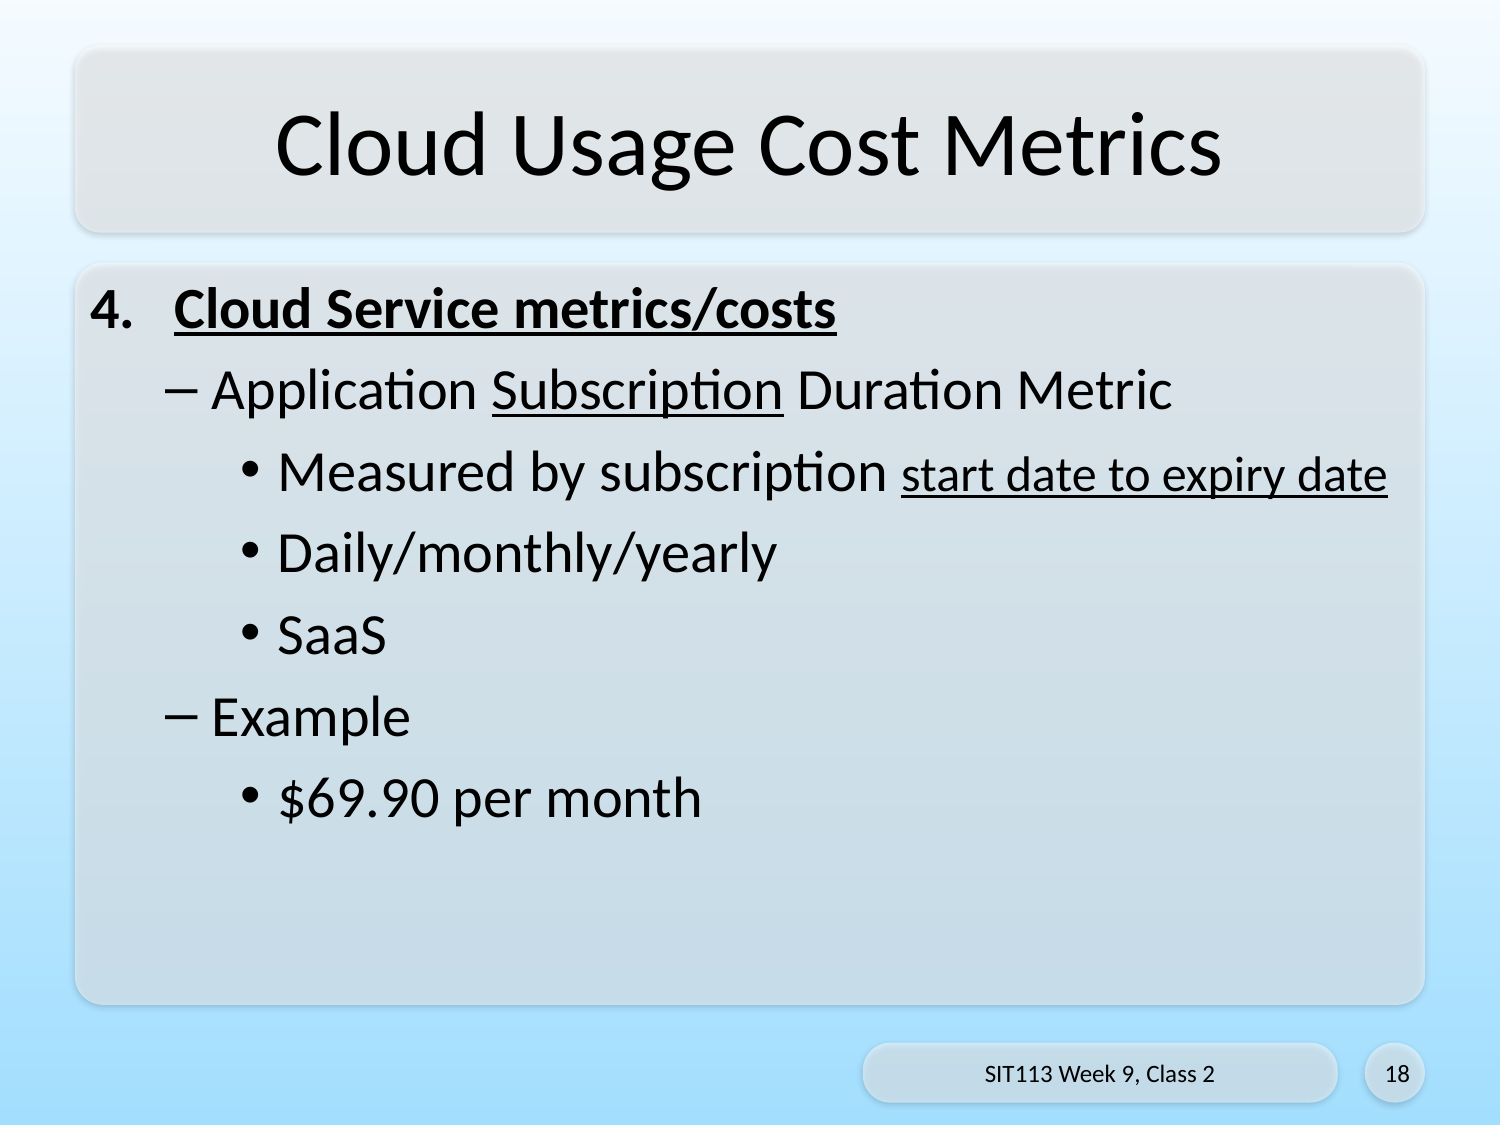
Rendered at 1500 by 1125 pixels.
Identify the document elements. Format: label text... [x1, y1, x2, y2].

list Cloud Service metrics/costs Application Subscription Duration Metric Measured by subscription start date to expiry date Daily/monthly/yearly SaaS Example $69.90 per month [75, 262, 1425, 1005]
title Cloud Usage Cost Metrics [75, 45, 1425, 233]
slide_number 18 [1364, 1042, 1425, 1103]
footer SIT113 Week 9, Class 2 [862, 1042, 1338, 1103]
